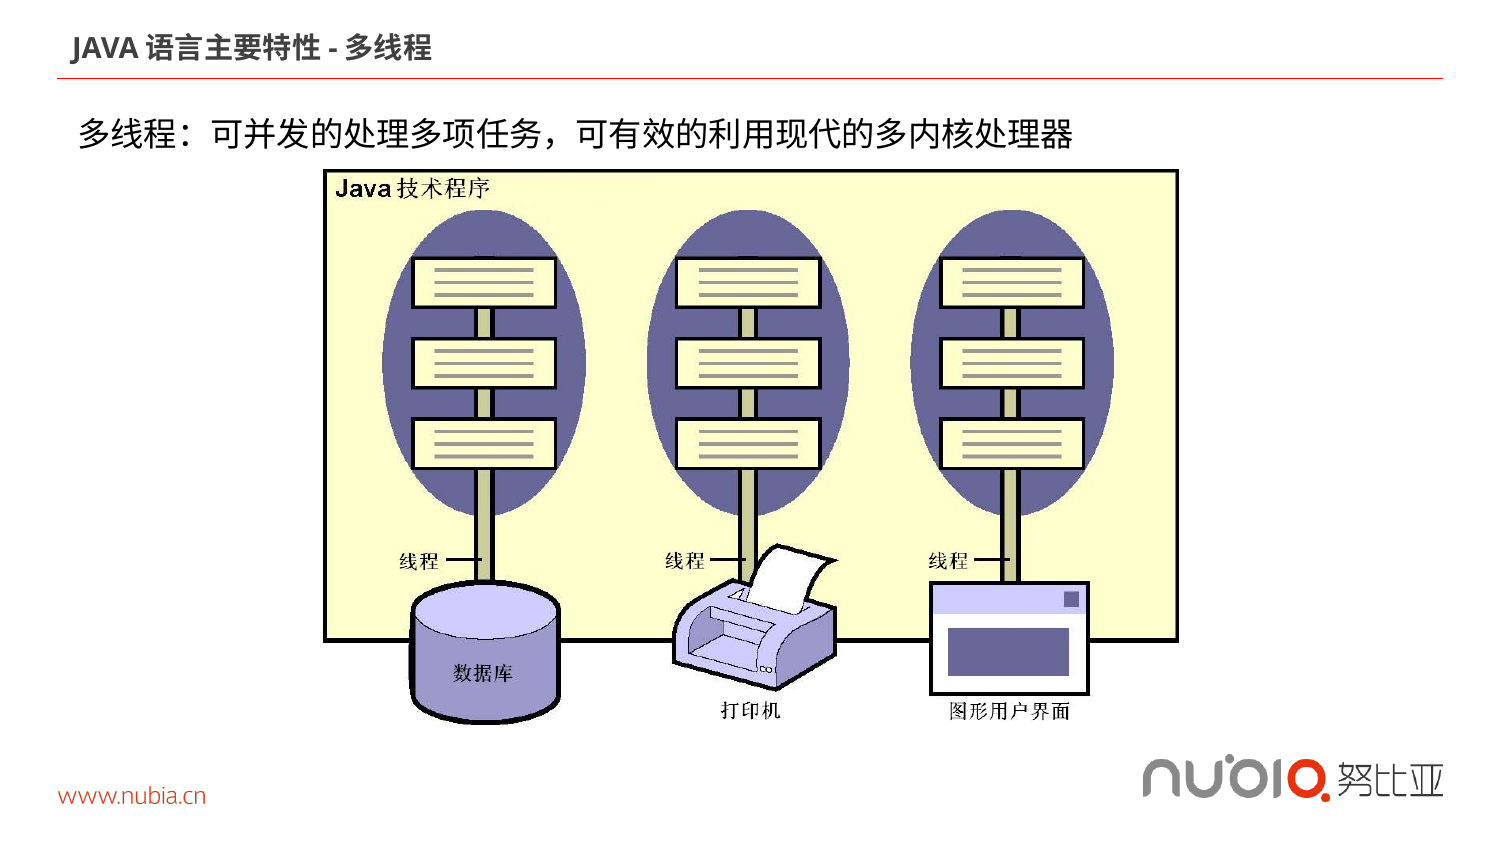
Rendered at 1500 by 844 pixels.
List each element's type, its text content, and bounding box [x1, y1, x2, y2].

text_box JAVA语言主要特性-多线程 [57, 24, 714, 69]
text_box 多线程：可并发的处理多项任务，可有效的利用现代的多内核处理器 [62, 105, 1121, 161]
picture [320, 169, 1444, 802]
picture [56, 783, 206, 809]
